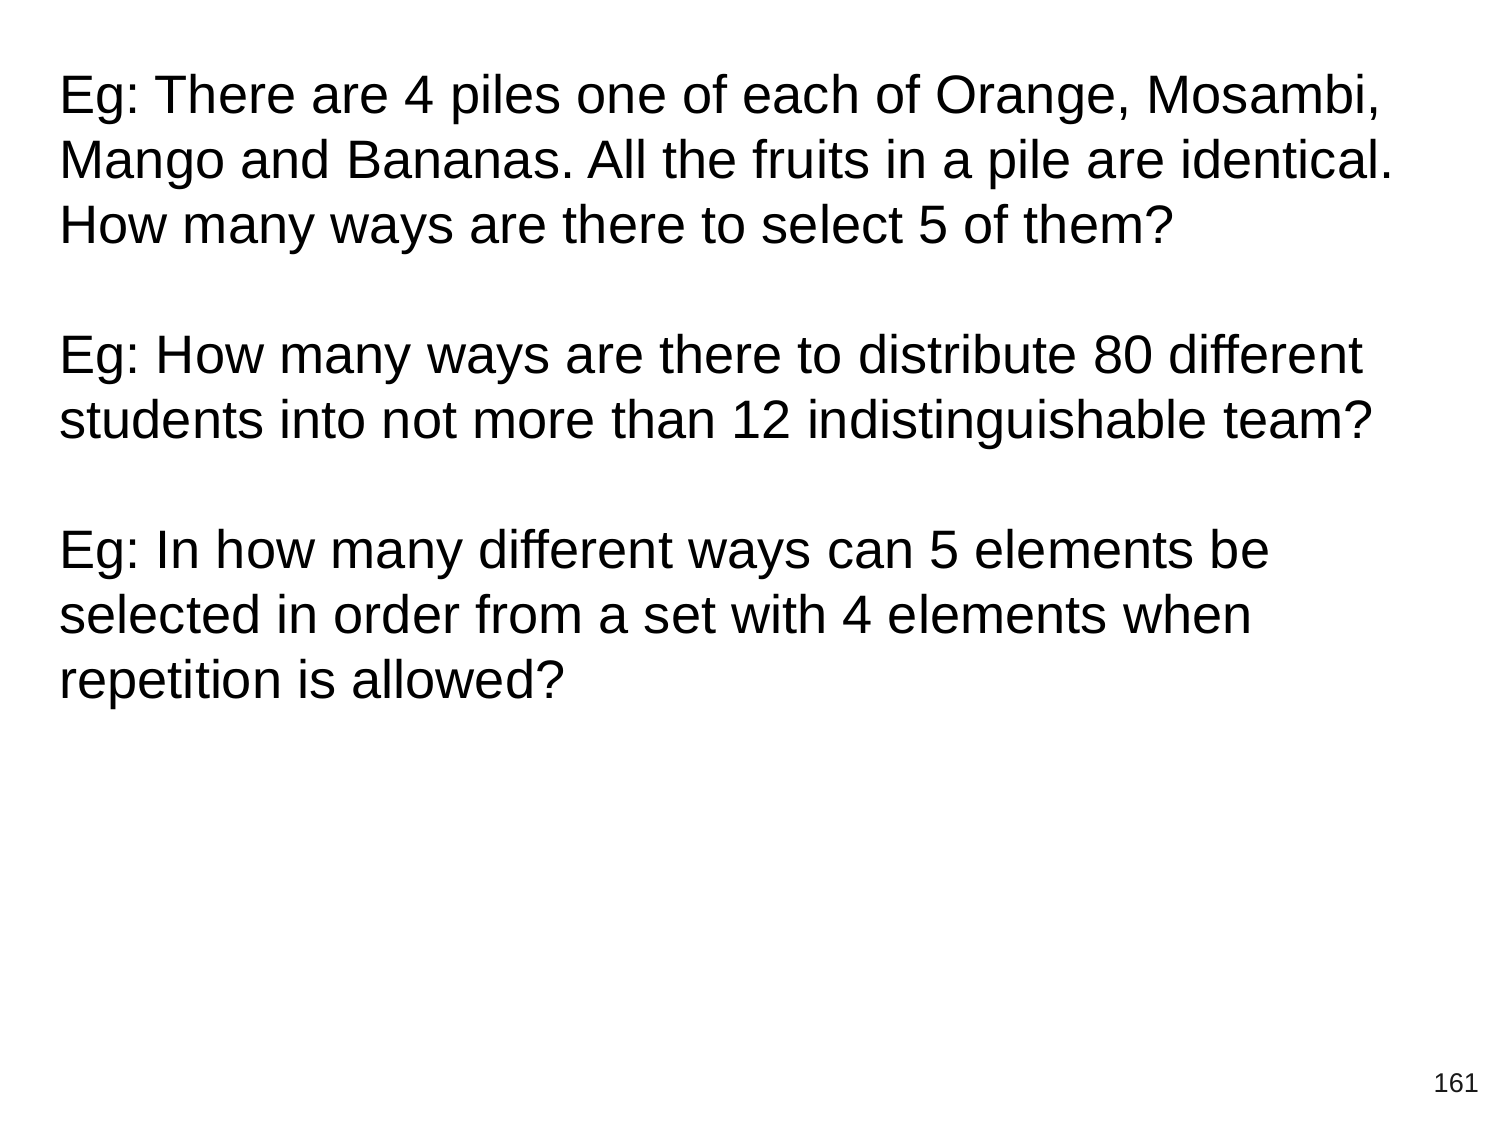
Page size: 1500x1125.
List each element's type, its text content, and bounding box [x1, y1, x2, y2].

slide_number ‹#› [1403, 1038, 1494, 1125]
text_box Eg: There are 4 piles one of each of Orange, Mosambi, Mango and Bananas. All the fruits in a pile are identical. How many ways are there to select 5 of them? Eg: How many ways are there to distribute 80 different students into not more than 12 indistinguishable team? Eg: In how many different ways can 5 elements be selected in order from a set with 4 elements when repetition is allowed? [44, 44, 1455, 1018]
